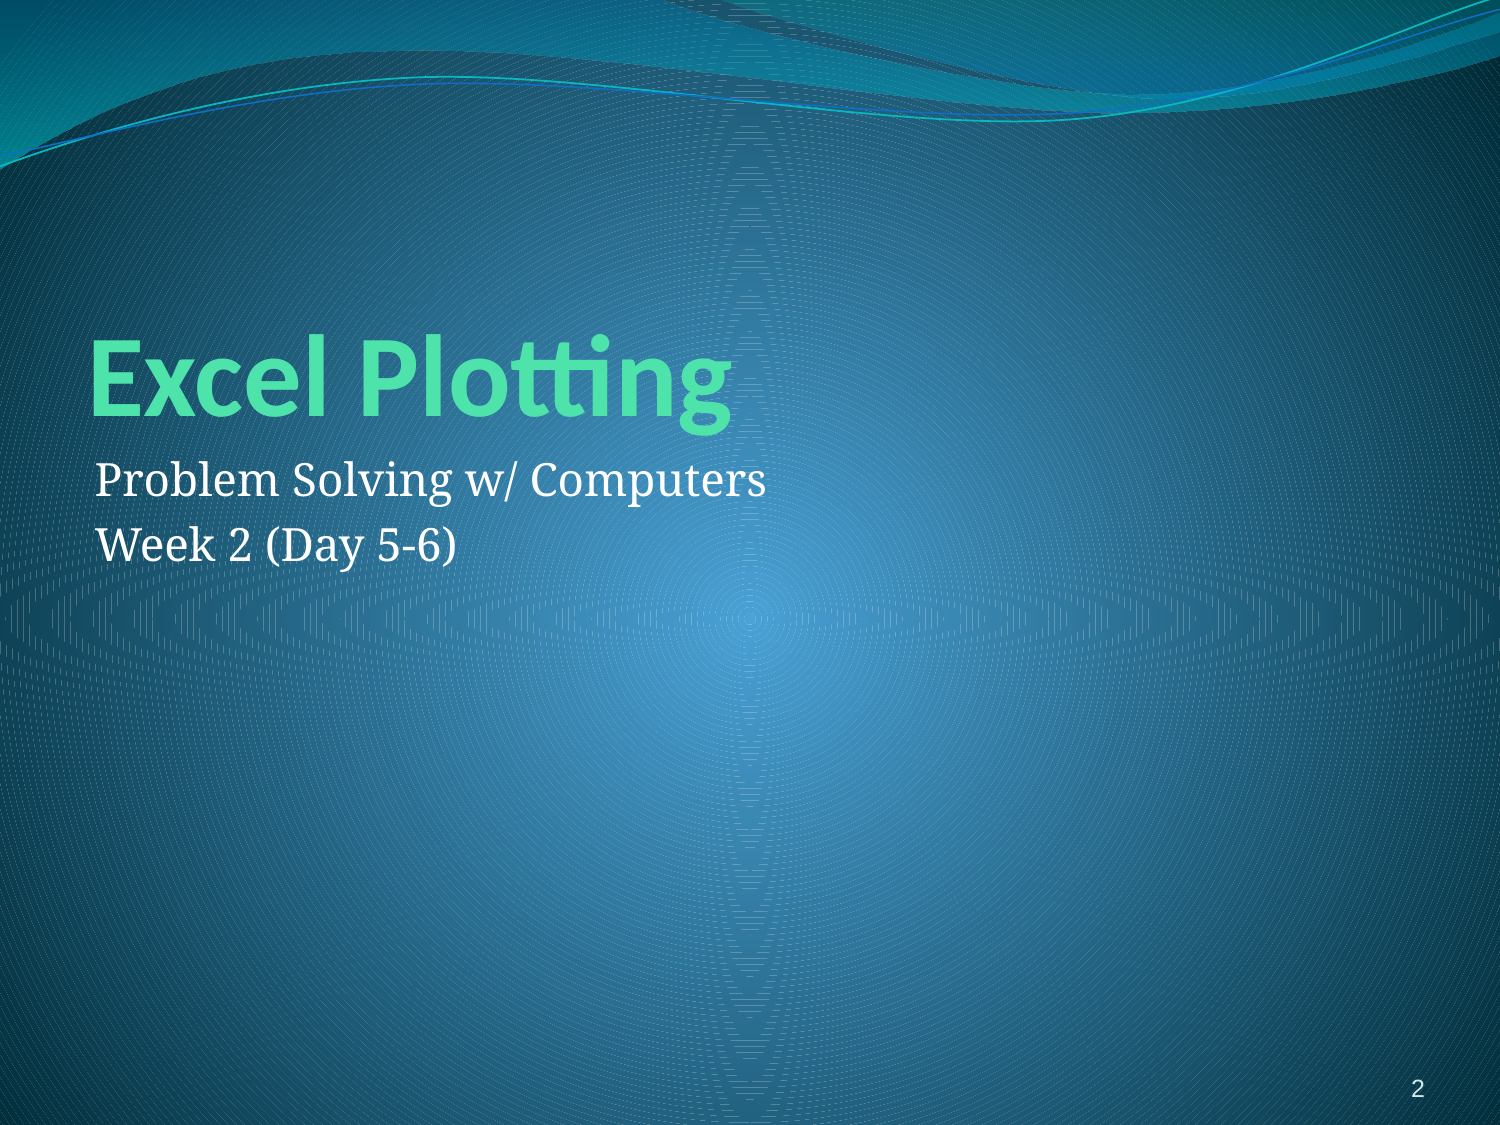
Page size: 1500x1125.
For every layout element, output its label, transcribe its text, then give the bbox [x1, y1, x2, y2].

list Problem Solving w/ Computers Week 2 (Day 5-6) [86, 443, 1362, 692]
title Excel Plotting [86, 216, 1362, 440]
slide_number 2 [1299, 1042, 1425, 1103]
